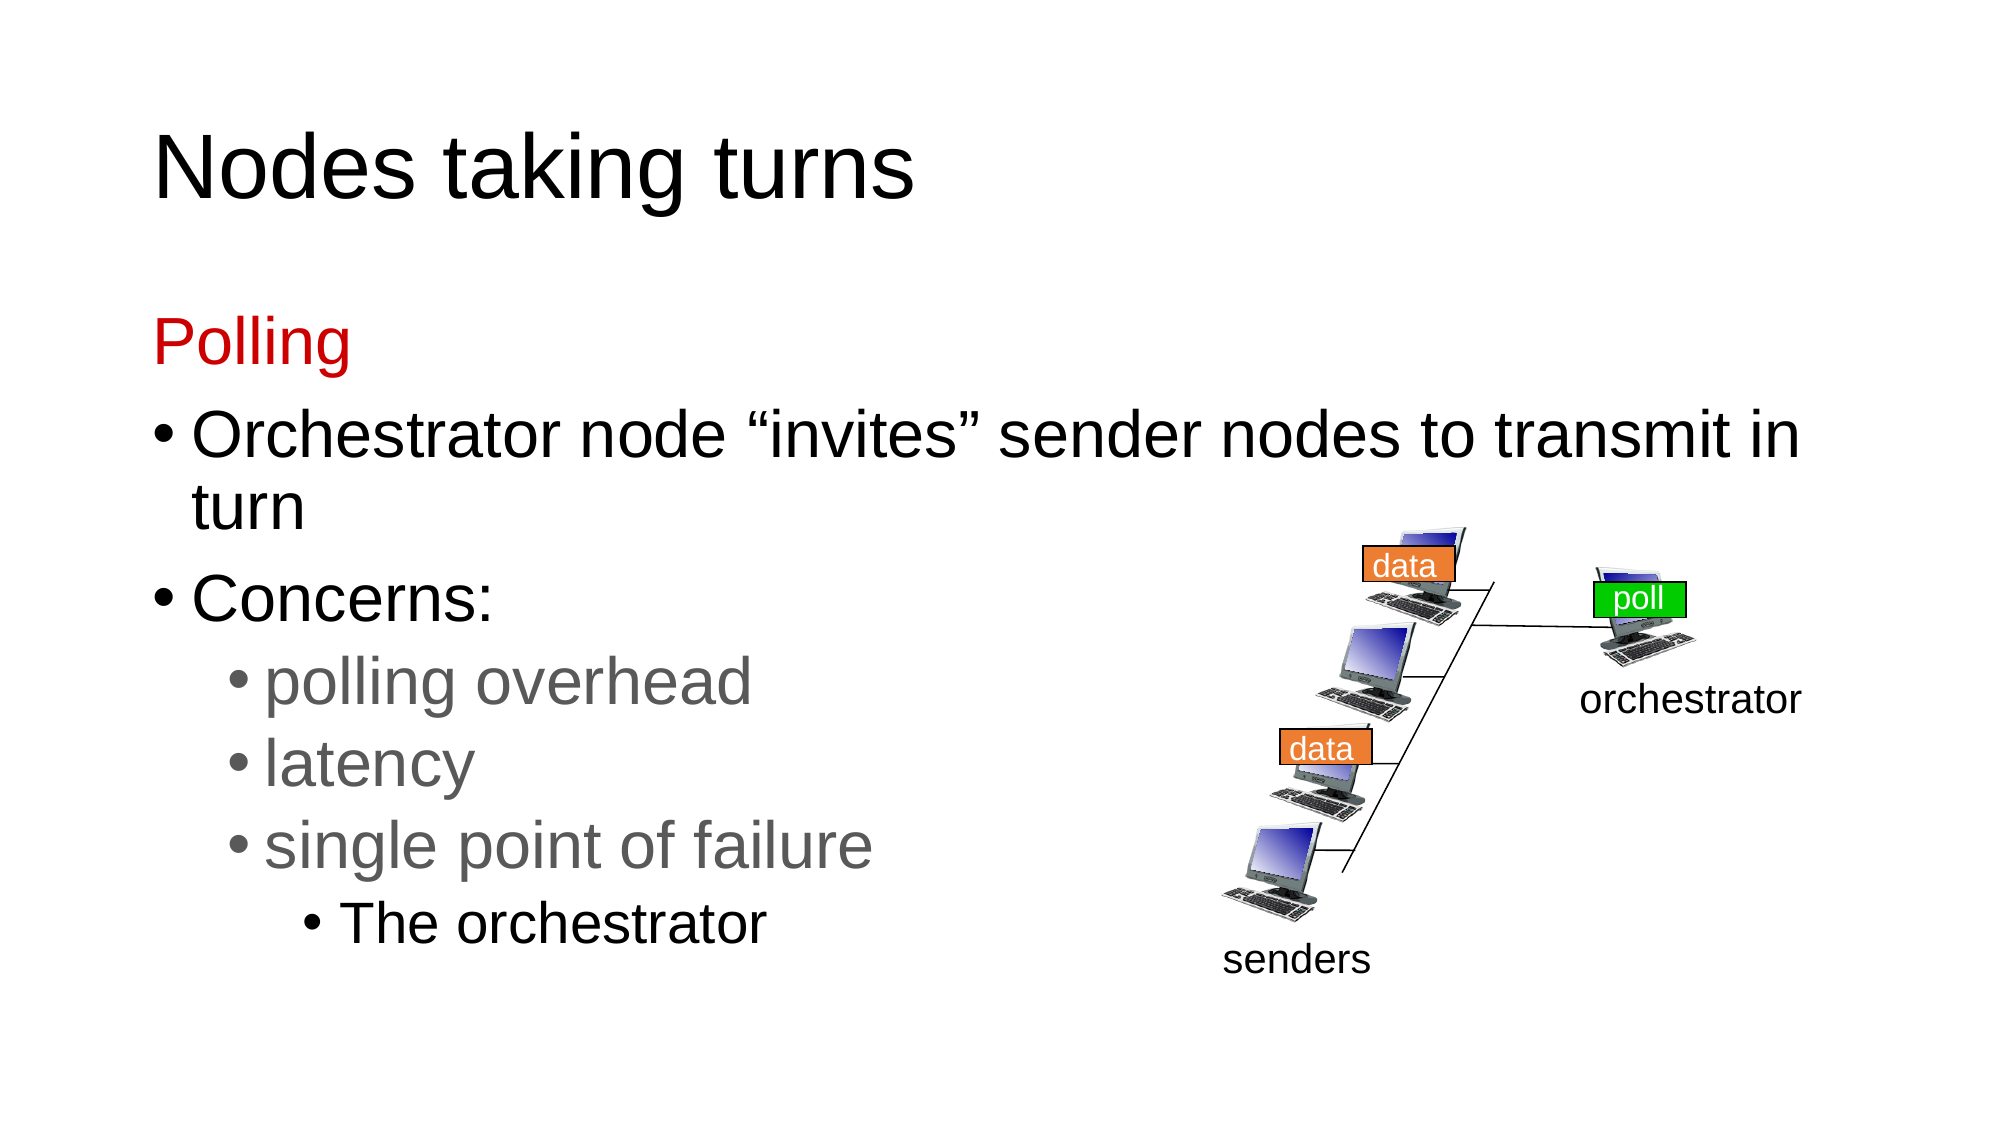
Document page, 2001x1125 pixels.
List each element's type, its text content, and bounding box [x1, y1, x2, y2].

title Nodes taking turns [137, 59, 1863, 278]
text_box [1592, 562, 1721, 675]
text_box orchestrator [1564, 664, 1818, 730]
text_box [1244, 718, 1373, 830]
text_box senders [1207, 924, 1387, 990]
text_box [1594, 568, 1687, 624]
list Polling Orchestrator node “invites” sender nodes to transmit in turn Concerns: polling overhead latency single point of failure The orchestrator [137, 299, 1863, 1014]
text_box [1357, 536, 1455, 592]
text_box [1290, 617, 1419, 730]
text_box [1339, 522, 1469, 634]
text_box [1274, 719, 1372, 775]
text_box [1196, 817, 1325, 930]
